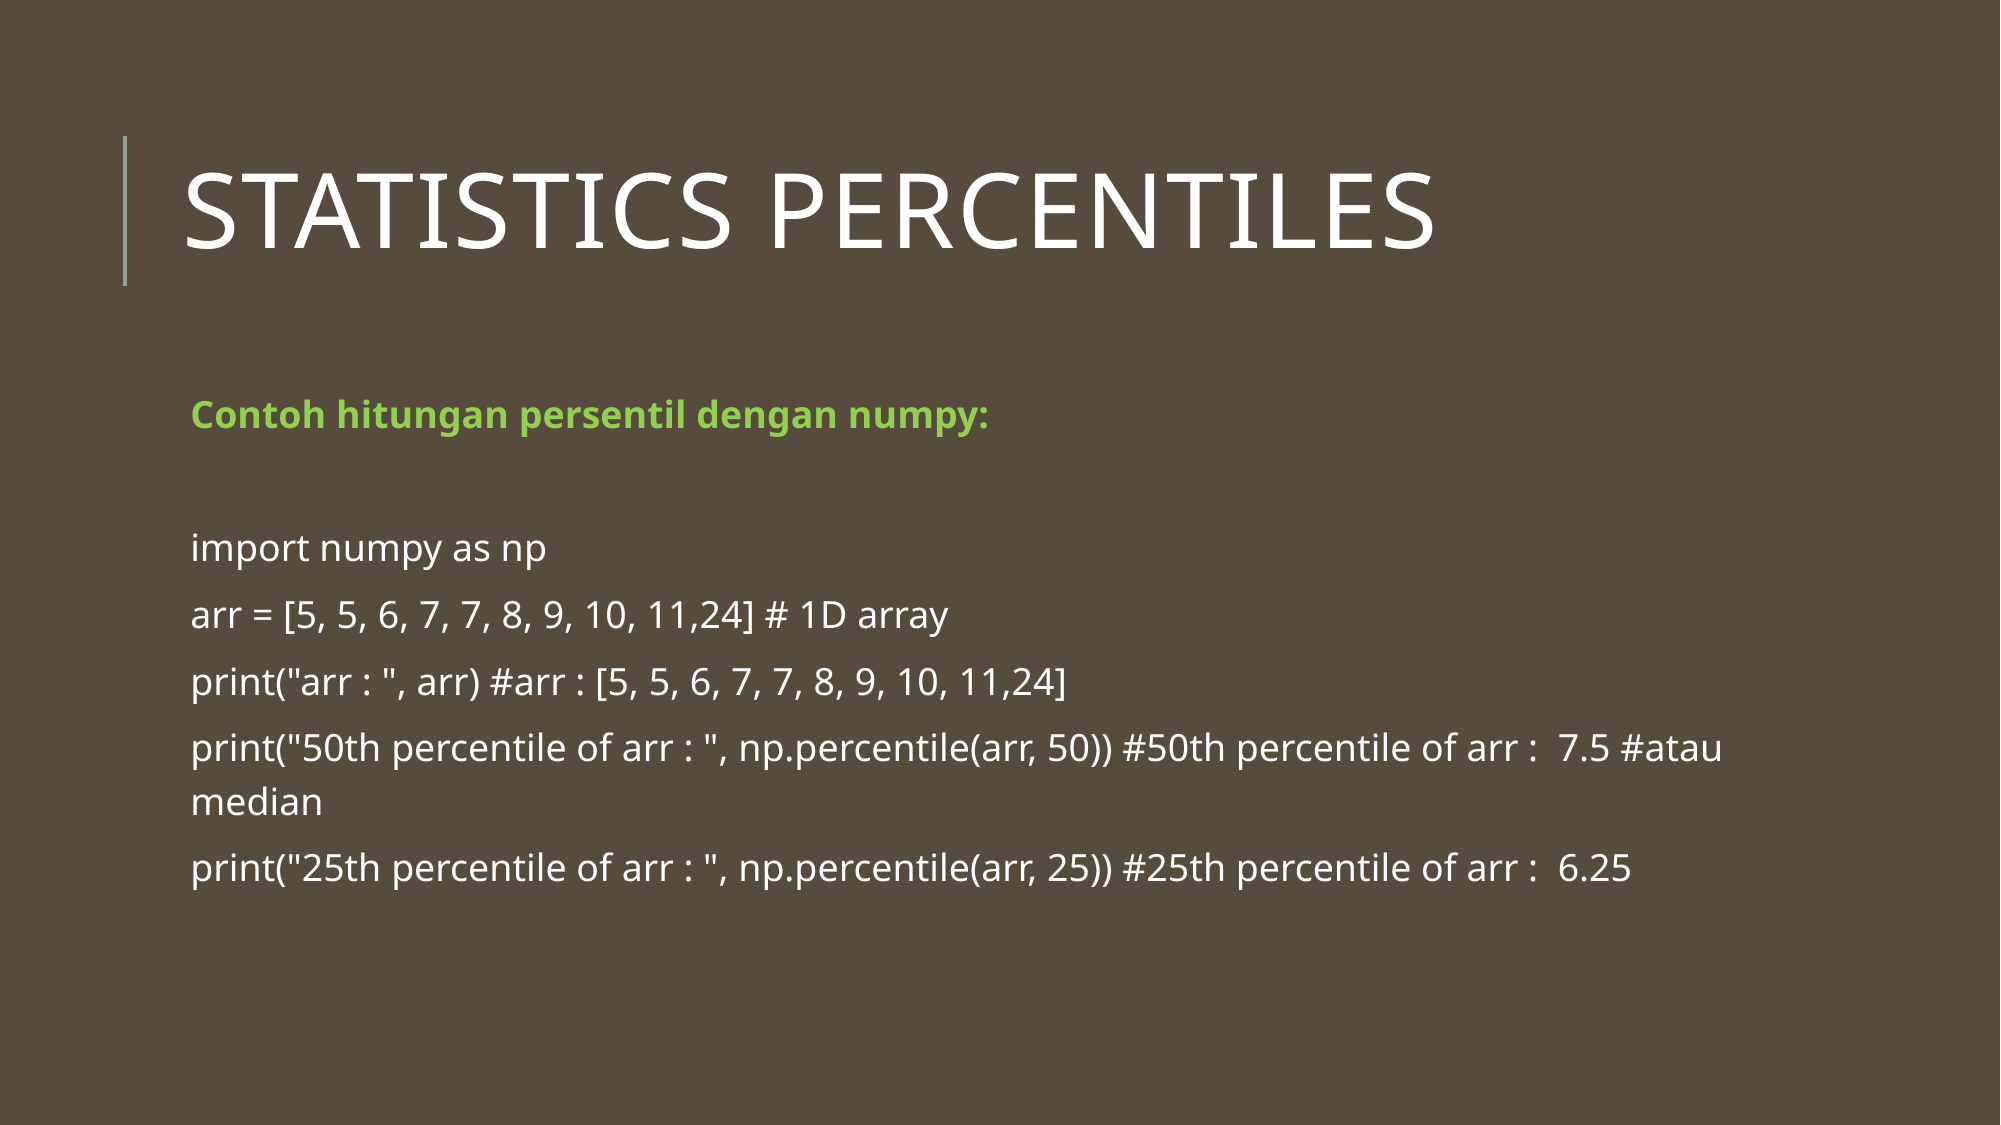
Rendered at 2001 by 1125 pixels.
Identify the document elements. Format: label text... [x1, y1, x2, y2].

list Contoh hitungan persentil dengan numpy: import numpy as np arr = [5, 5, 6, 7, 7, 8, 9, 10, 11,24] # 1D array print("arr : ", arr) #arr : [5, 5, 6, 7, 7, 8, 9, 10, 11,24] print("50th percentile of arr : ", np.percentile(arr, 50)) #50th percentile of arr : 7.5 #atau median print("25th percentile of arr : ", np.percentile(arr, 25)) #25th percentile of arr : 6.25 [168, 375, 1763, 1035]
title Statistics Percentiles [168, 96, 1763, 342]
